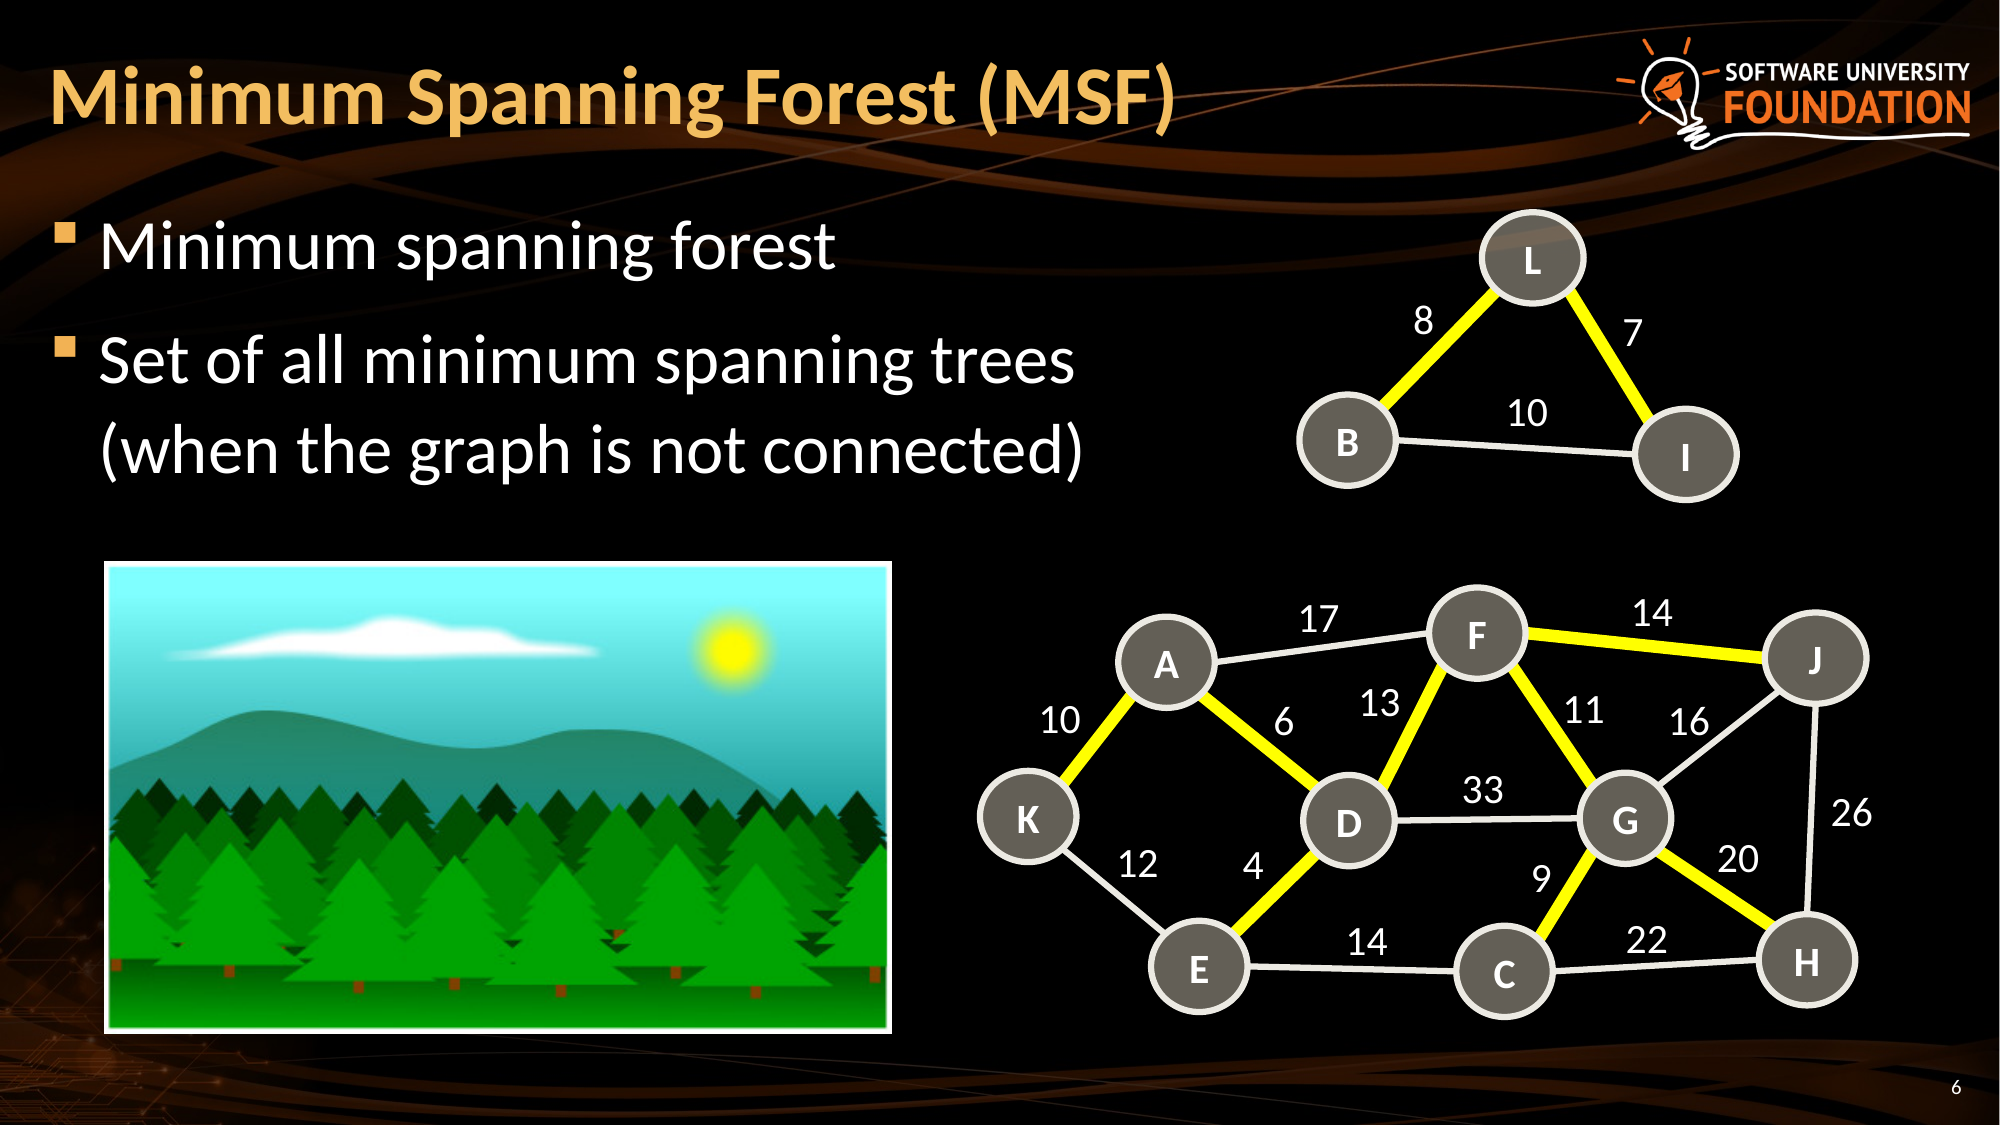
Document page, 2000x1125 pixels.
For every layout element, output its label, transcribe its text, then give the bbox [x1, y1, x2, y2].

list Minimum spanning forest Set of all minimum spanning trees (when the graph is not connected) [31, 188, 1968, 1103]
title Minimum Spanning Forest (MSF) [30, 6, 1602, 189]
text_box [979, 212, 1889, 1017]
table_cell 10 [85, 543, 908, 1050]
picture [0, 0, 2000, 1125]
